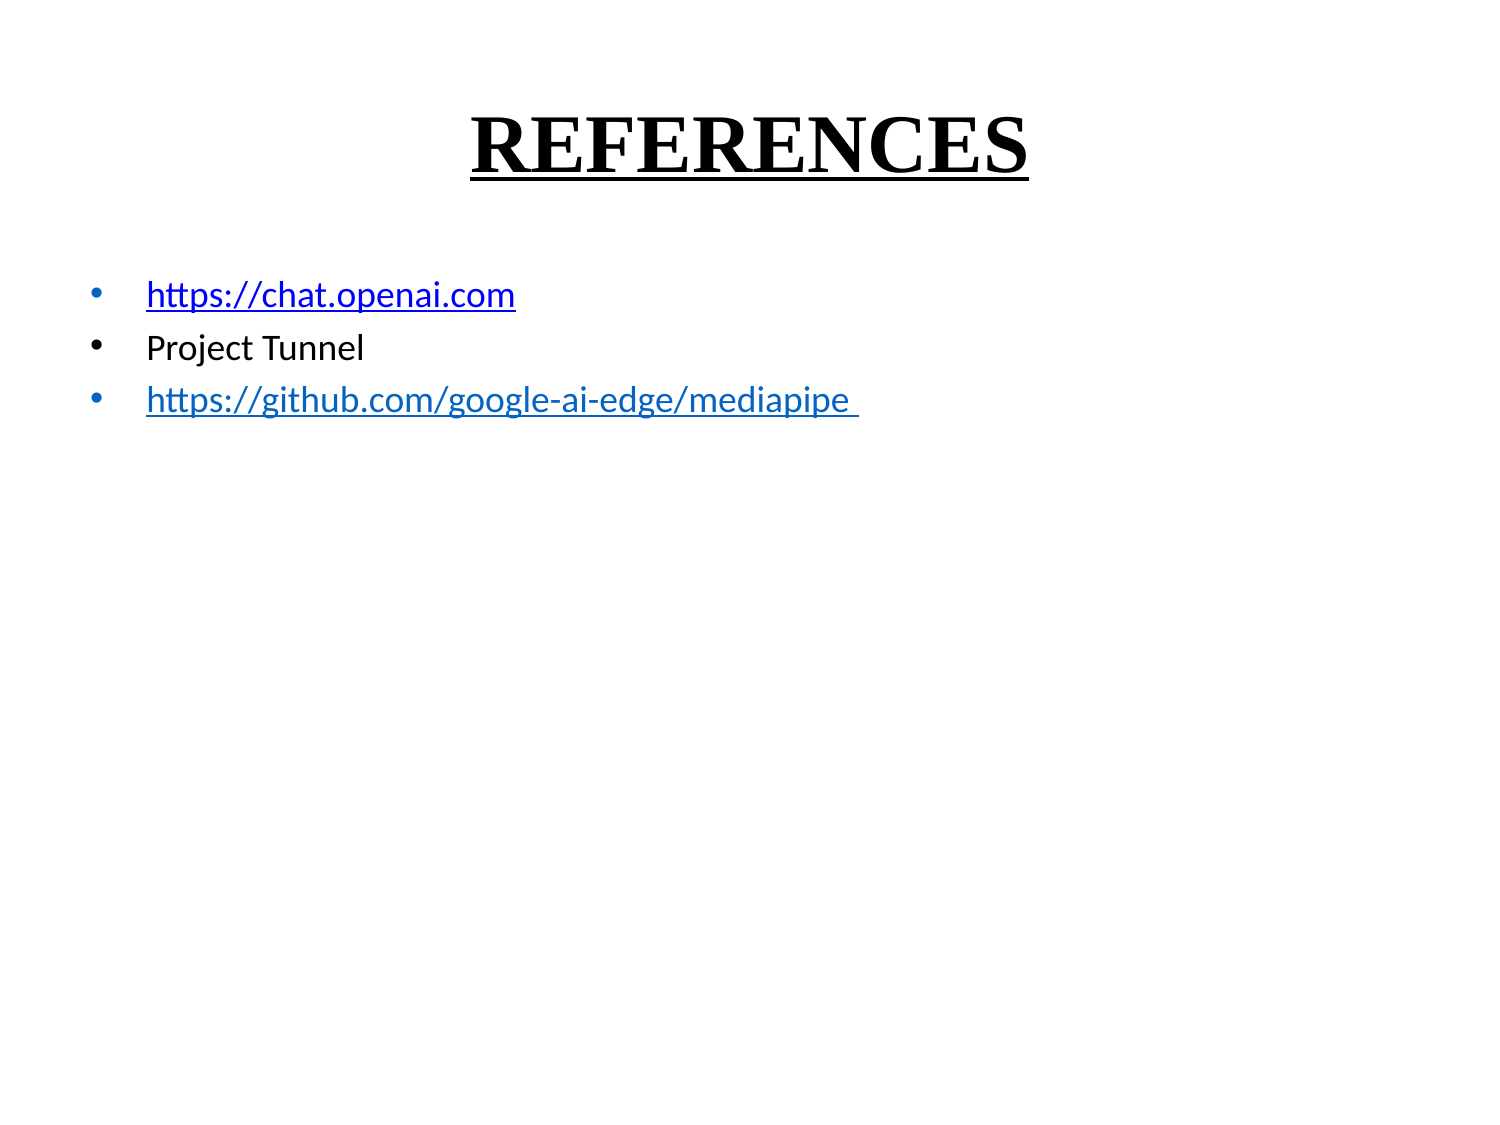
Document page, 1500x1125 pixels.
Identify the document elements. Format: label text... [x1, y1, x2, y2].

title REFERENCES [75, 45, 1425, 233]
list https://chat.openai.com Project Tunnel https://github.com/google-ai-edge/mediapipe [75, 262, 1425, 488]
